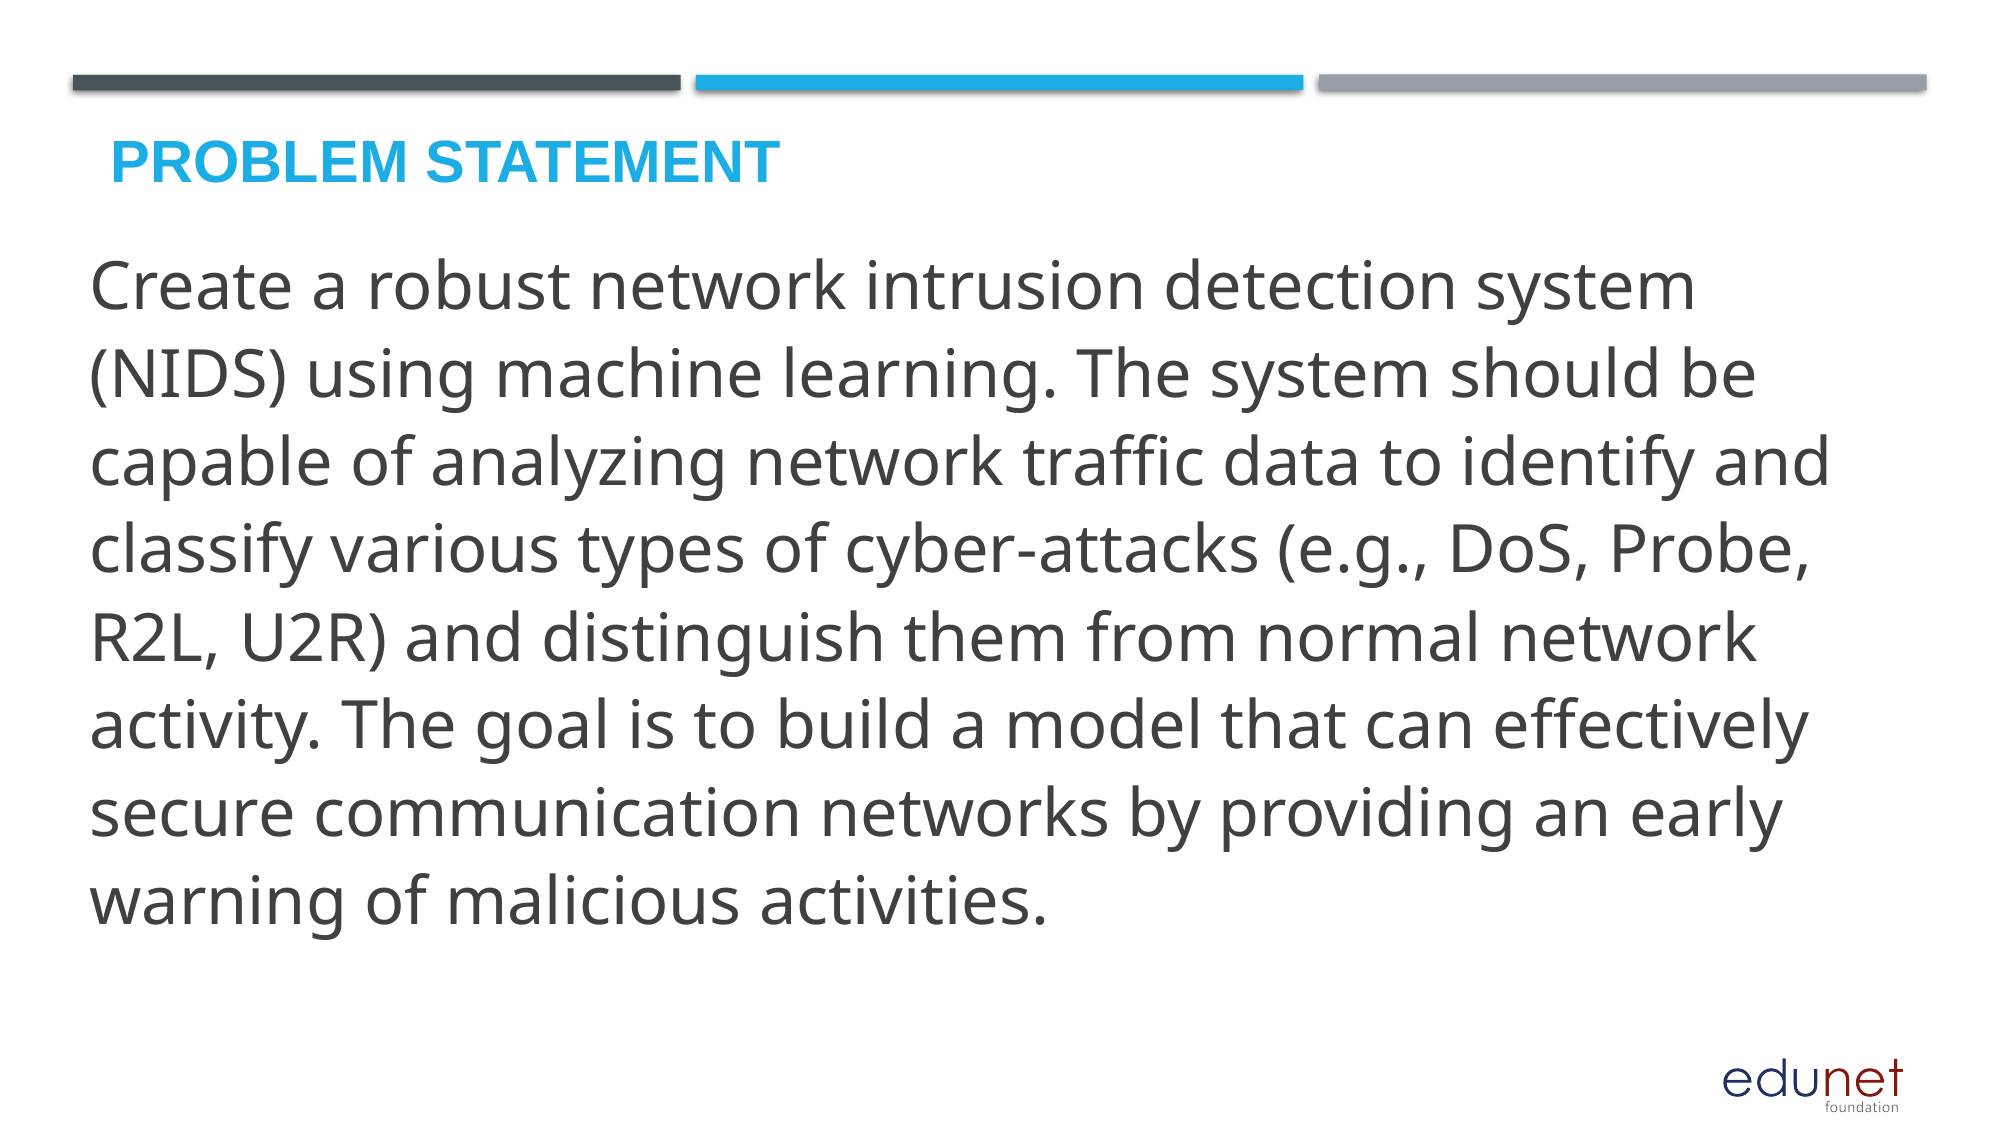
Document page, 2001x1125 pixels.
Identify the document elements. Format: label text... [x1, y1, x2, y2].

list Create a robust network intrusion detection system (NIDS) using machine learning. The system should be capable of analyzing network traffic data to identify and classify various types of cyber-attacks (e.g., DoS, Probe, R2L, U2R) and distinguish them from normal network activity. The goal is to build a model that can effectively secure communication networks by providing an early warning of malicious activities. [74, 203, 1884, 970]
title Problem Statement [95, 115, 1905, 203]
picture [1719, 1056, 1905, 1116]
